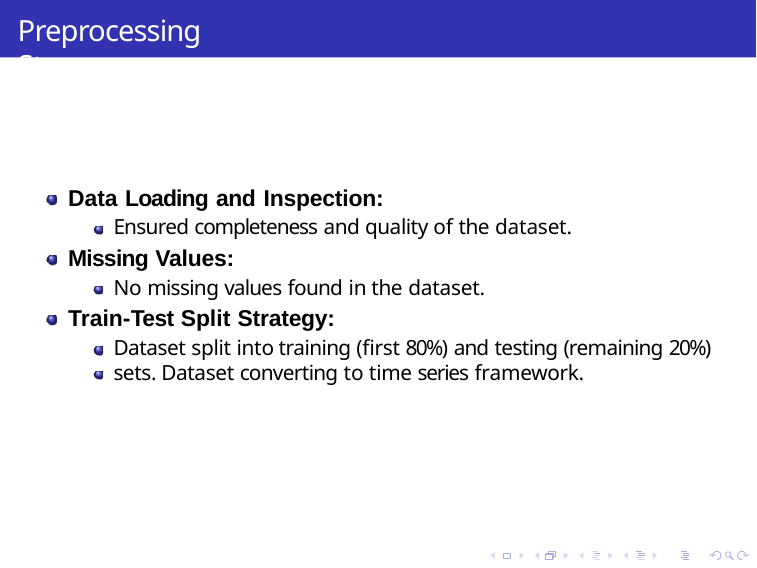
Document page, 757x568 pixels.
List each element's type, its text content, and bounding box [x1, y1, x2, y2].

picture [93, 286, 103, 296]
title Preprocessing Steps [15, 9, 262, 108]
picture [93, 225, 103, 235]
picture [45, 254, 58, 267]
picture [45, 315, 58, 327]
picture [93, 371, 103, 381]
picture [93, 346, 103, 356]
text_box Data Loading and Inspection: Ensured completeness and quality of the dataset. Missing Values: No missing values found in the dataset. Train-Test Split Strategy: Dataset split into training (first 80%) and testing (remaining 20%) sets. Dataset converting to time series framework. [66, 177, 735, 385]
picture [45, 194, 58, 206]
